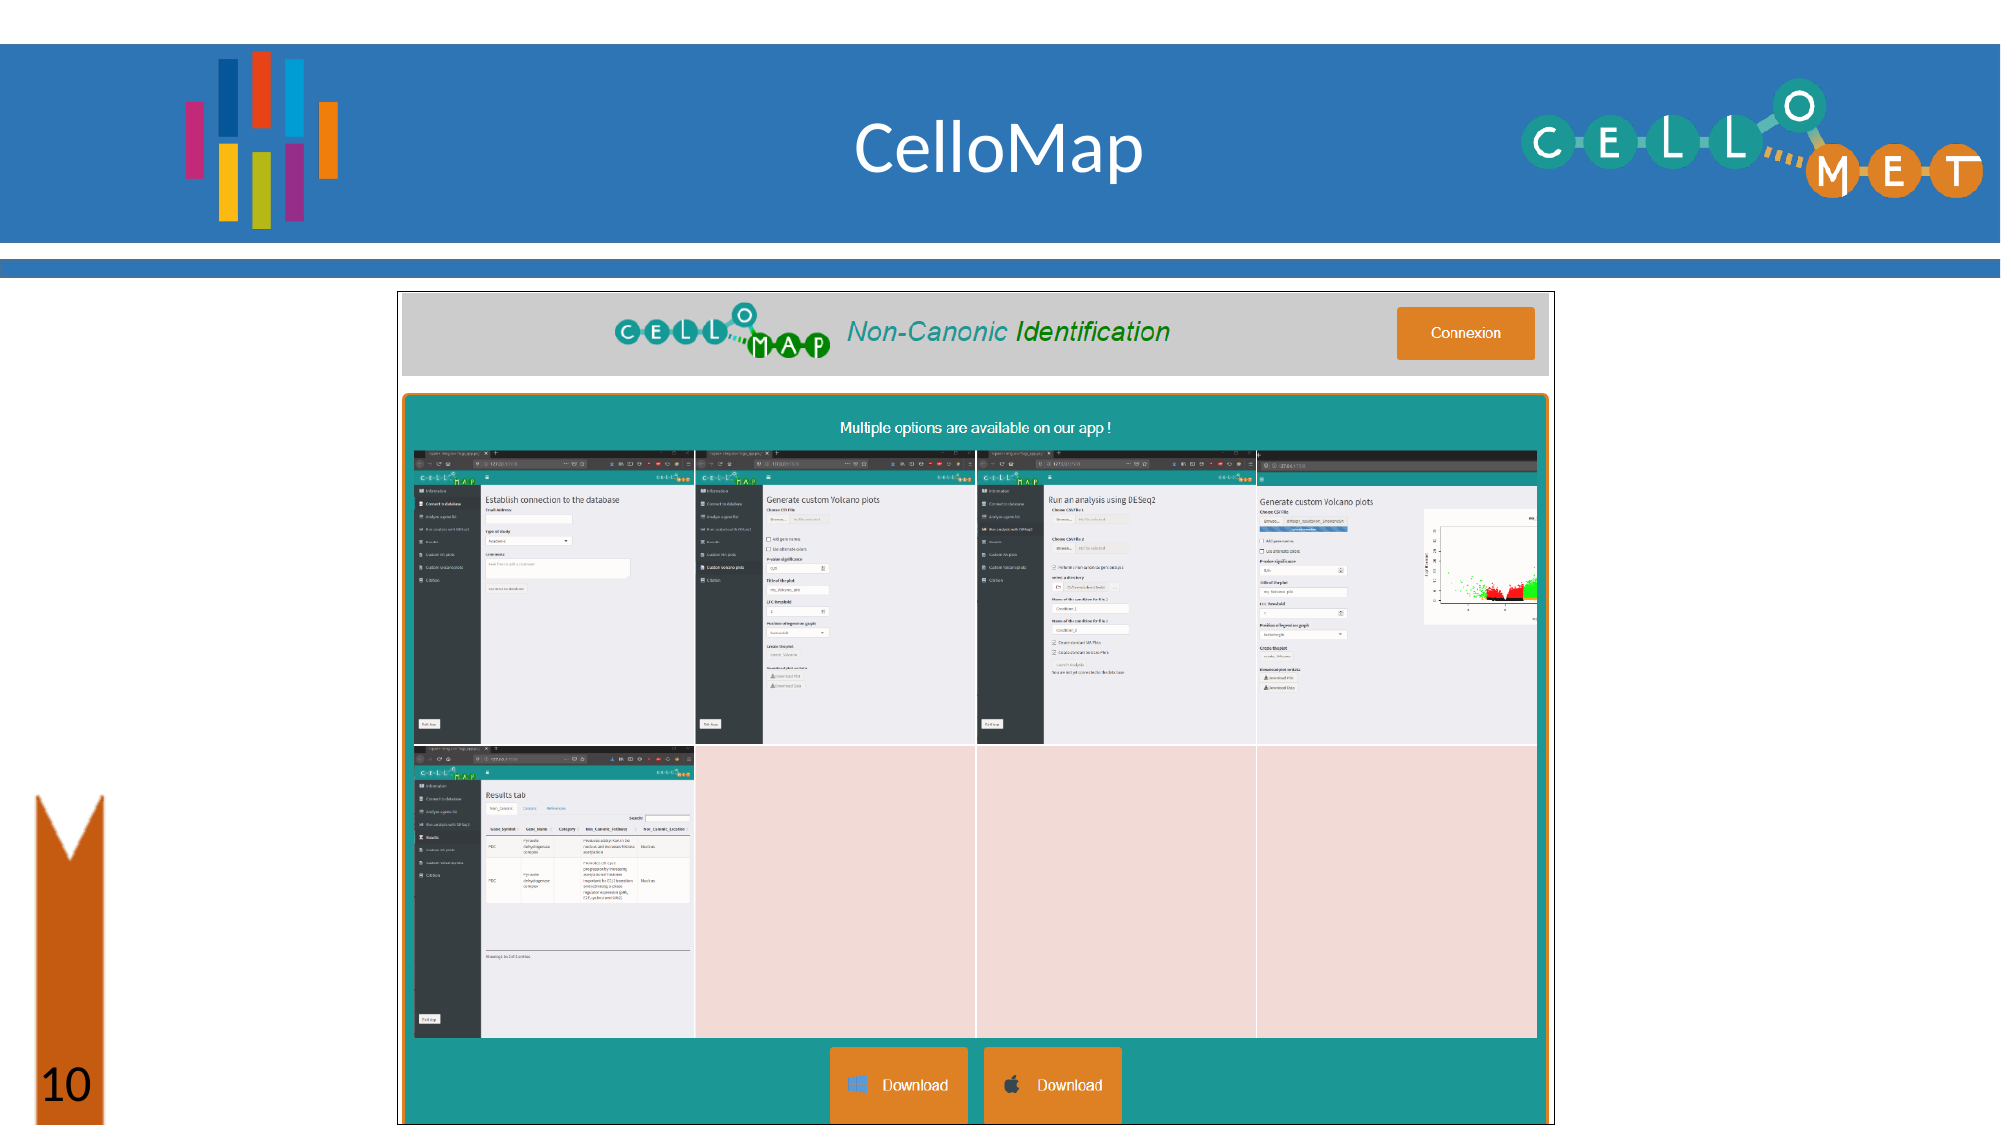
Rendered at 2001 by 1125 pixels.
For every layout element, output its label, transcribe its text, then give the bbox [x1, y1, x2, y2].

picture [1521, 78, 1983, 198]
slide_number 9 [22, 1050, 107, 1111]
picture [0, 732, 184, 1125]
picture [397, 291, 1555, 1125]
picture [153, 34, 355, 266]
